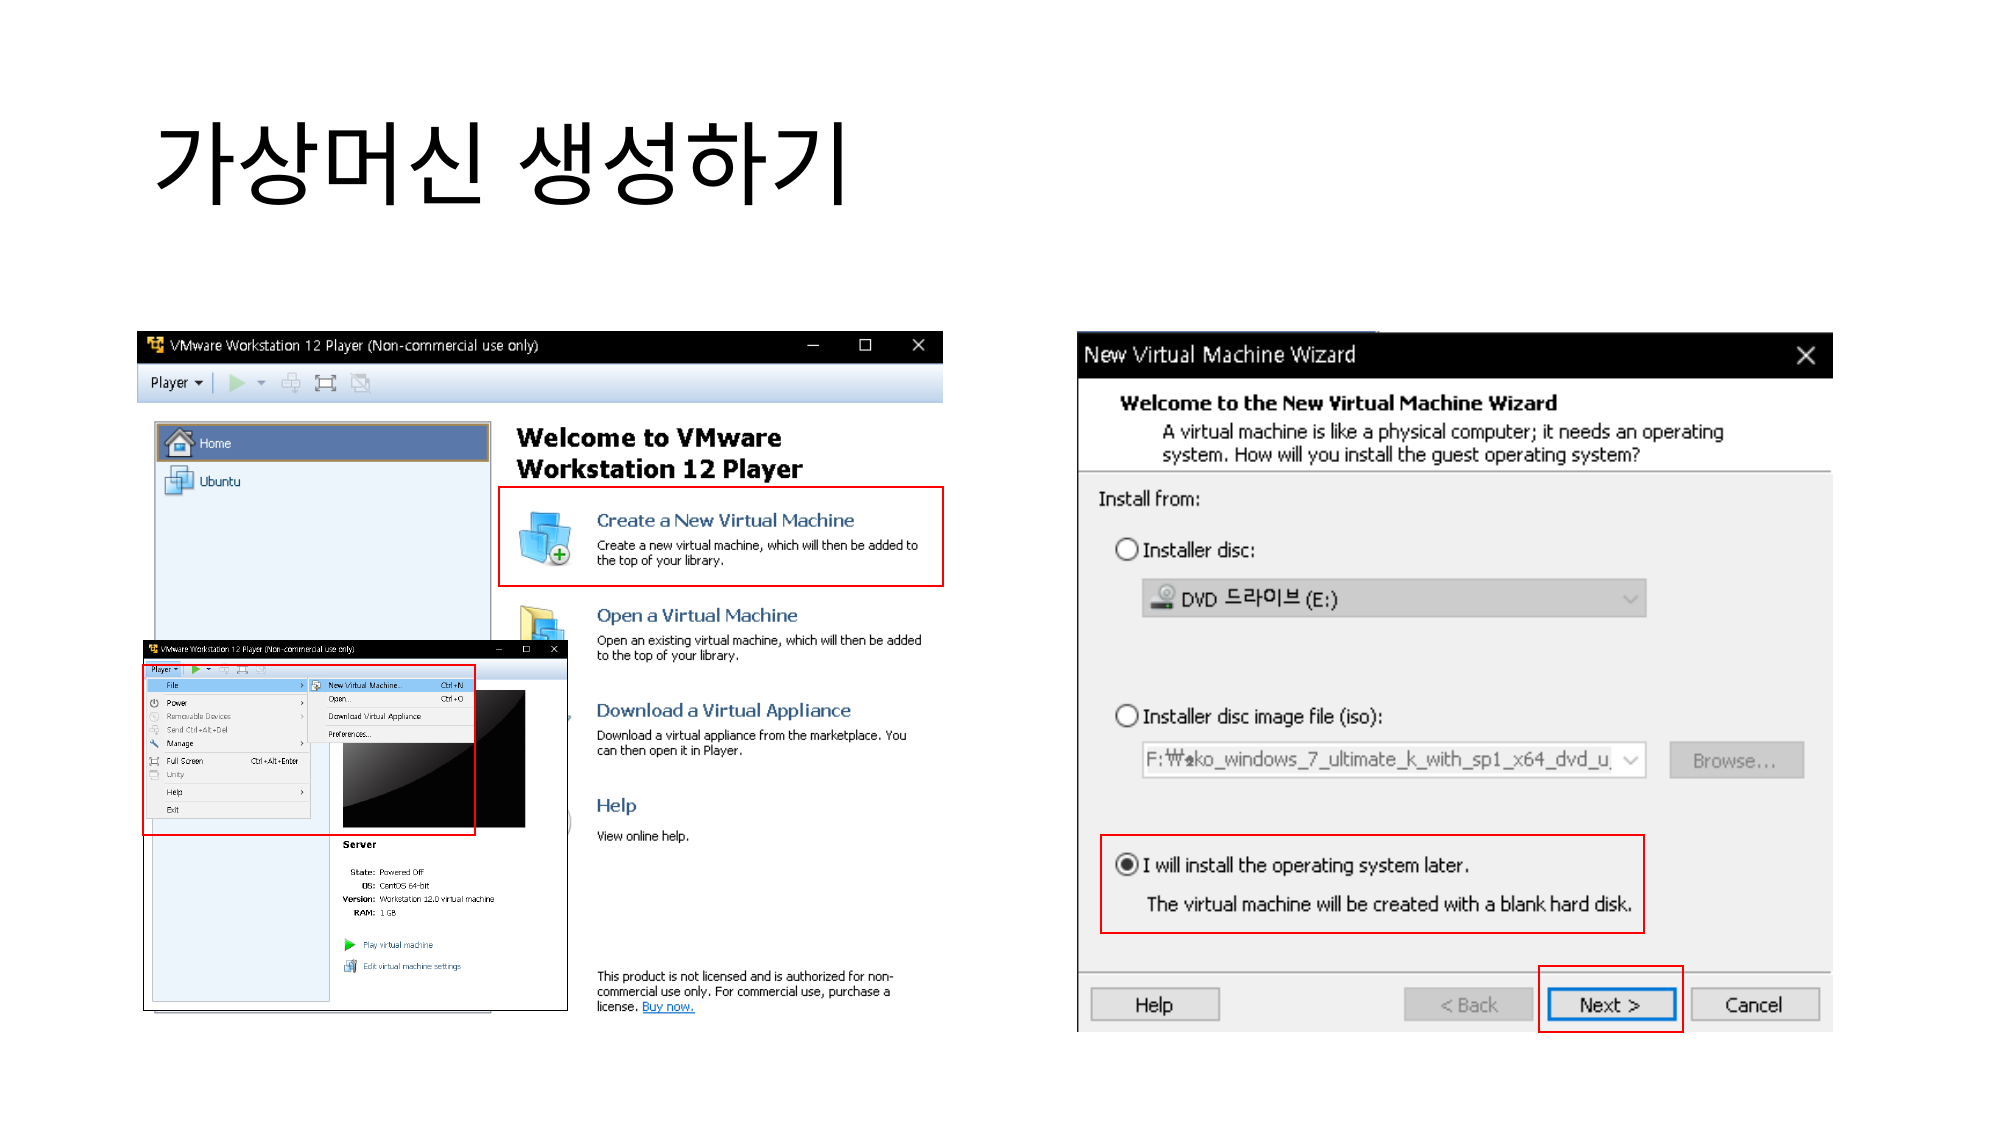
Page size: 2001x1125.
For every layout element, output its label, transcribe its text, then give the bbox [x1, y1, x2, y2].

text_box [137, 331, 944, 1033]
picture [142, 640, 569, 1011]
picture [1077, 331, 1833, 1033]
title 가상머신 생성하기 [137, 59, 1863, 278]
